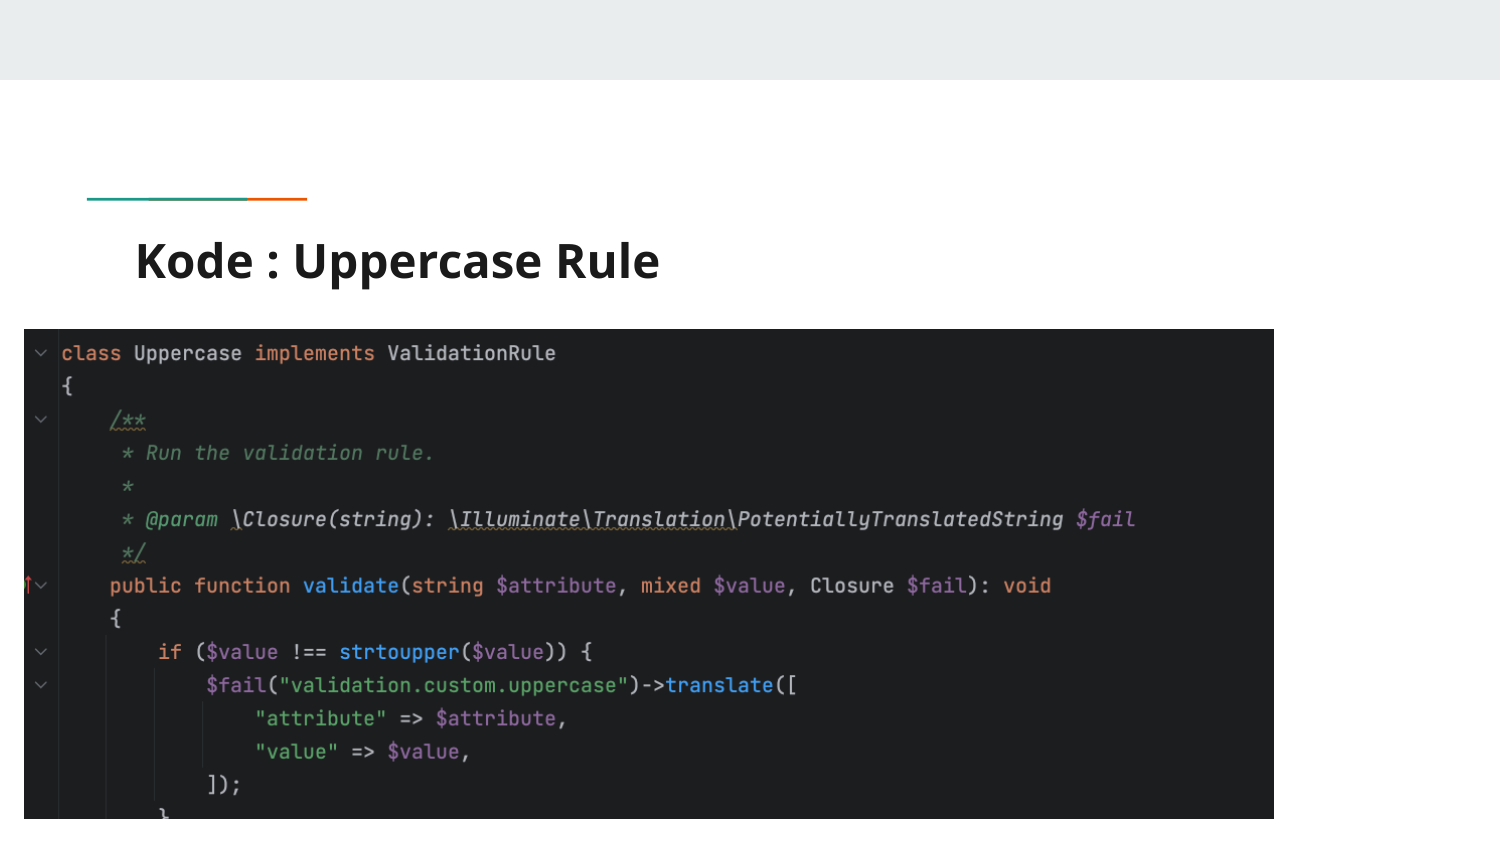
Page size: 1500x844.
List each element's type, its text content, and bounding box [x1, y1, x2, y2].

picture [24, 328, 1274, 819]
title Kode : Uppercase Rule [119, 216, 1381, 305]
